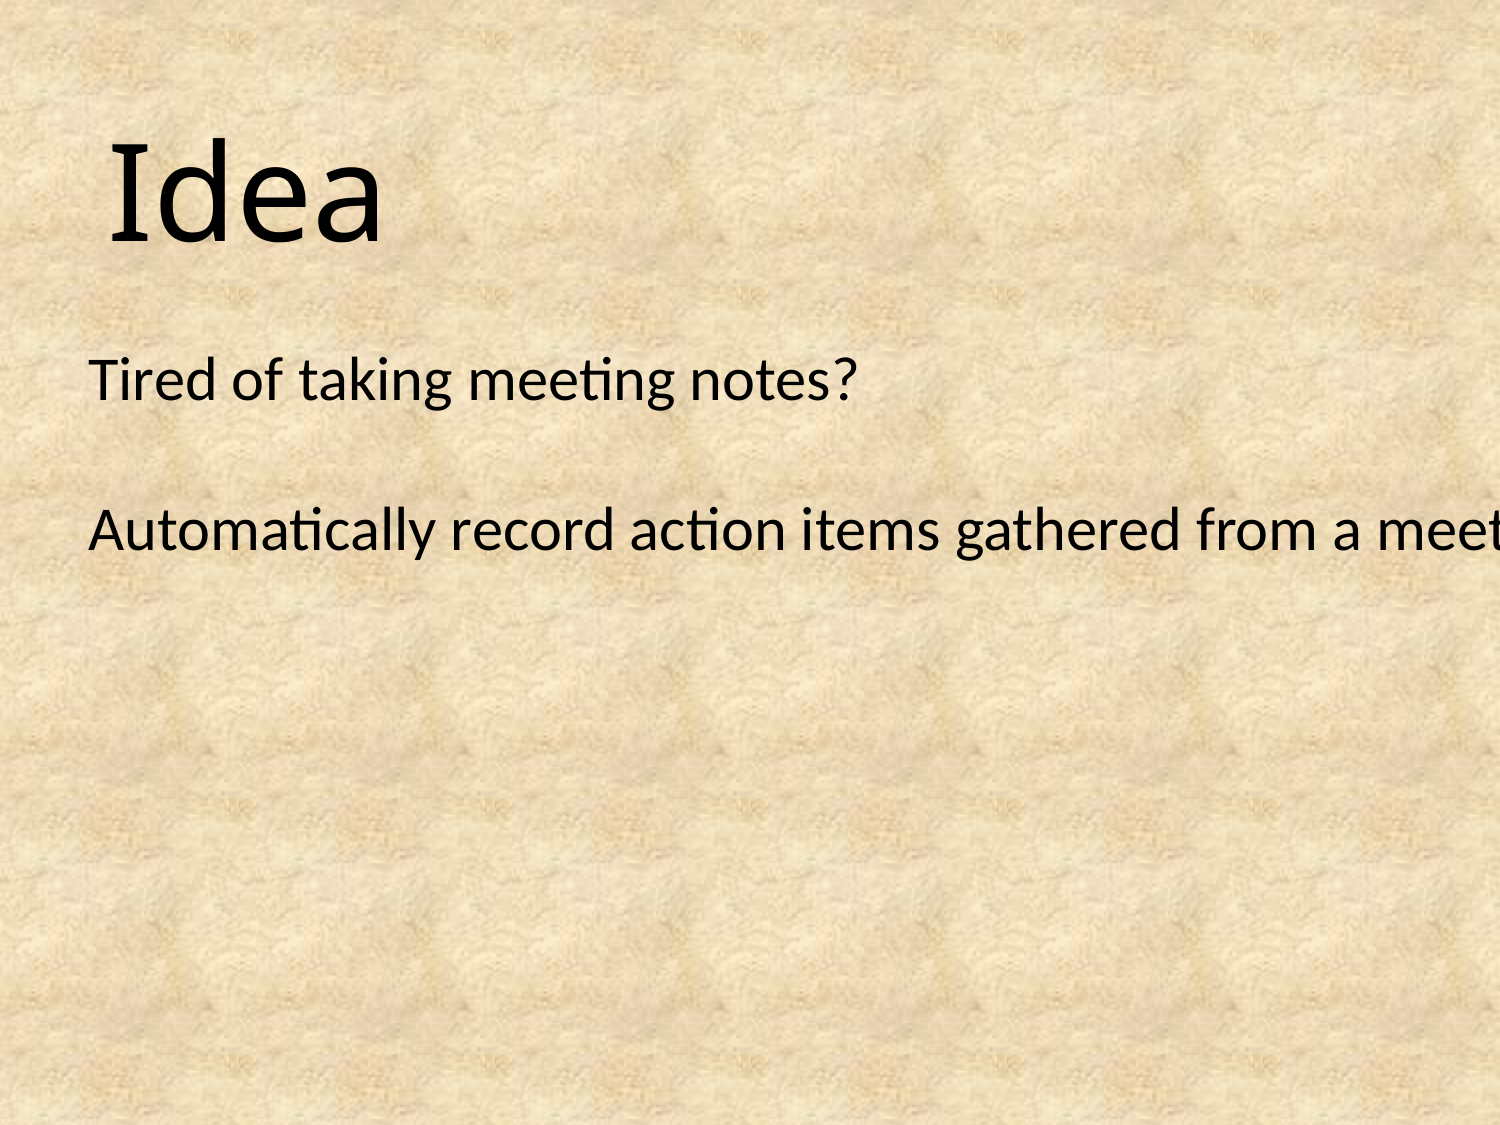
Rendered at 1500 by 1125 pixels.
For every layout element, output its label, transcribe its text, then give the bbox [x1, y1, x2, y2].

picture [0, 0, 1500, 1125]
text_box Tired of taking meeting notes? Automatically record action items gathered from a meeting. [80, 331, 1500, 646]
text_box Idea [99, 98, 775, 276]
